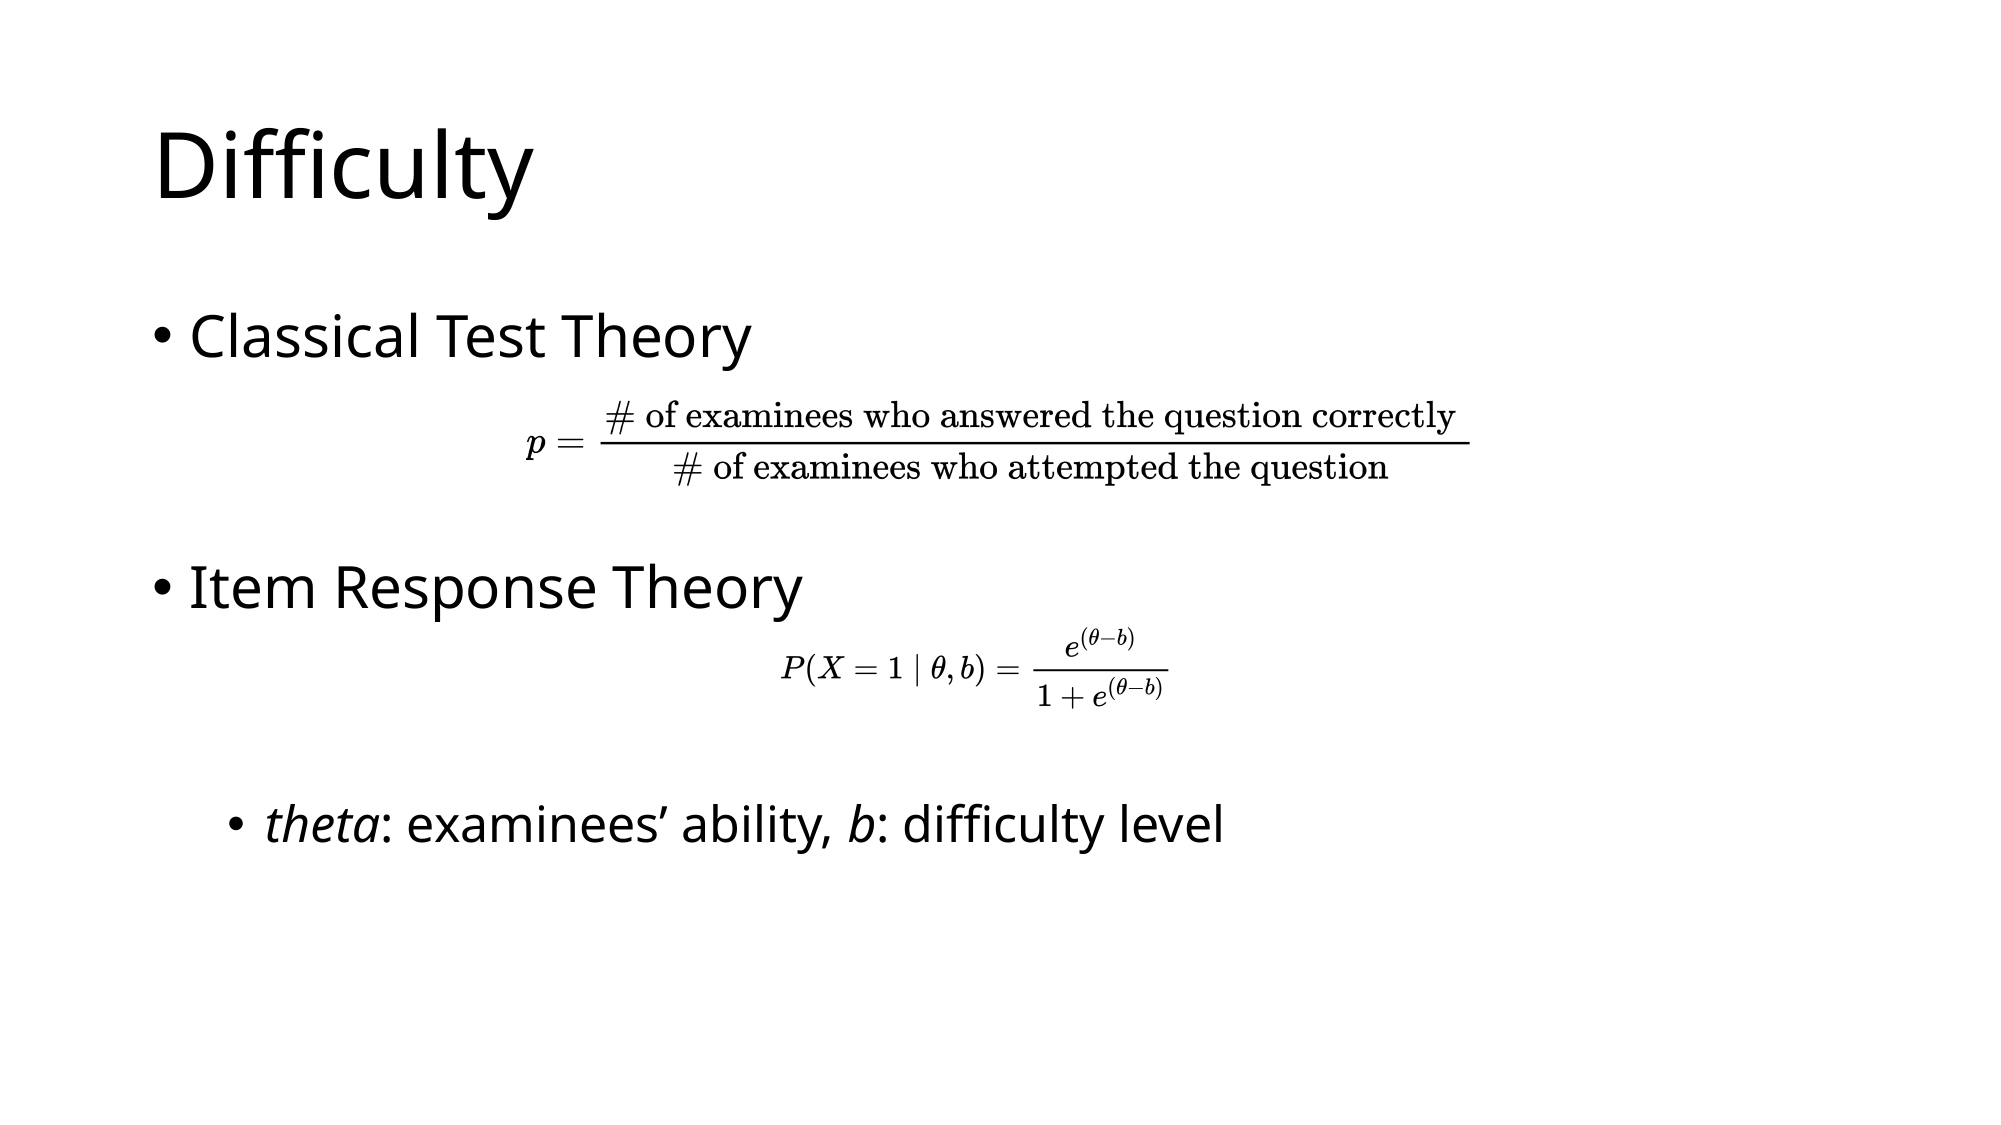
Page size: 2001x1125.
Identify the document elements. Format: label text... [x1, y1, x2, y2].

list Classical Test Theory Item Response Theory theta: examinees’ ability, b: difficulty level [137, 299, 1863, 1014]
picture [779, 627, 1173, 710]
picture [526, 399, 1474, 487]
title Difficulty [137, 59, 1863, 278]
